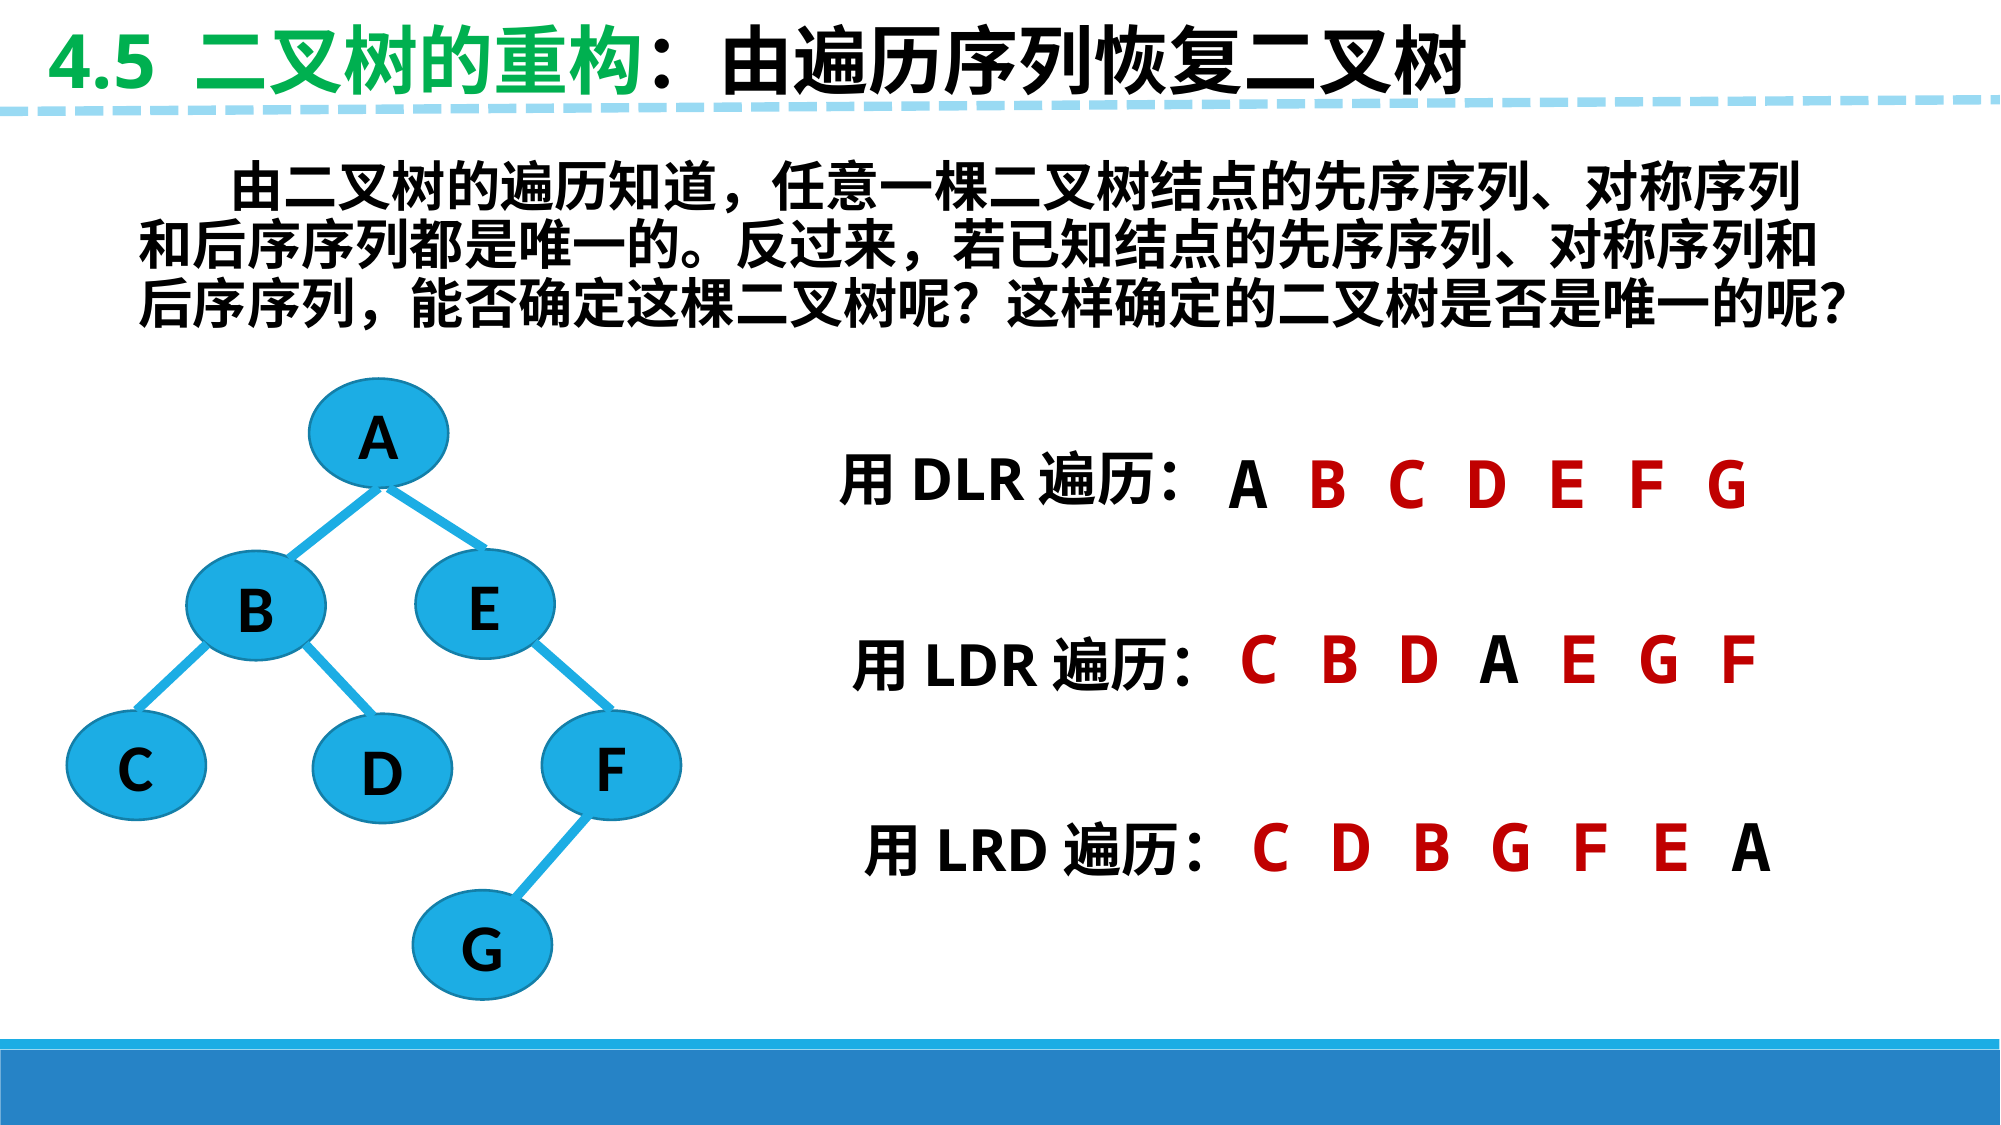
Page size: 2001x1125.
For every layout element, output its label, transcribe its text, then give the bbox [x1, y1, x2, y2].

text_box A B C D E F G [1213, 434, 1763, 530]
text_box C D B G F E A [1236, 797, 1787, 892]
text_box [387, 487, 486, 550]
text_box A [307, 377, 450, 487]
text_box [0, 99, 2000, 112]
text_box F [540, 709, 683, 822]
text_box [511, 810, 593, 903]
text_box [533, 642, 612, 712]
text_box C [65, 709, 208, 822]
text_box E [414, 548, 556, 660]
text_box 用LDR遍历： [836, 621, 1242, 706]
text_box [135, 643, 208, 712]
text_box B [185, 549, 327, 662]
text_box 4.5 二叉树的重构：由遍历序列恢复二叉树 [33, 6, 1484, 95]
text_box 由二叉树的遍历知道，任意一棵二叉树结点的先序序列、对称序列和后序序列都是唯一的。反过来，若已知结点的先序序列、对称序列和后序序列，能否确定这棵二叉树呢？这样确定的二叉树是否是唯一的呢？ [123, 151, 1827, 320]
text_box 用LRD遍历： [848, 805, 1236, 891]
text_box D [311, 712, 454, 825]
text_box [288, 487, 380, 560]
text_box C B D A E G F [1225, 609, 1775, 705]
text_box 用DLR遍历： [823, 434, 1213, 520]
text_box G [411, 888, 554, 1001]
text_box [304, 643, 374, 717]
